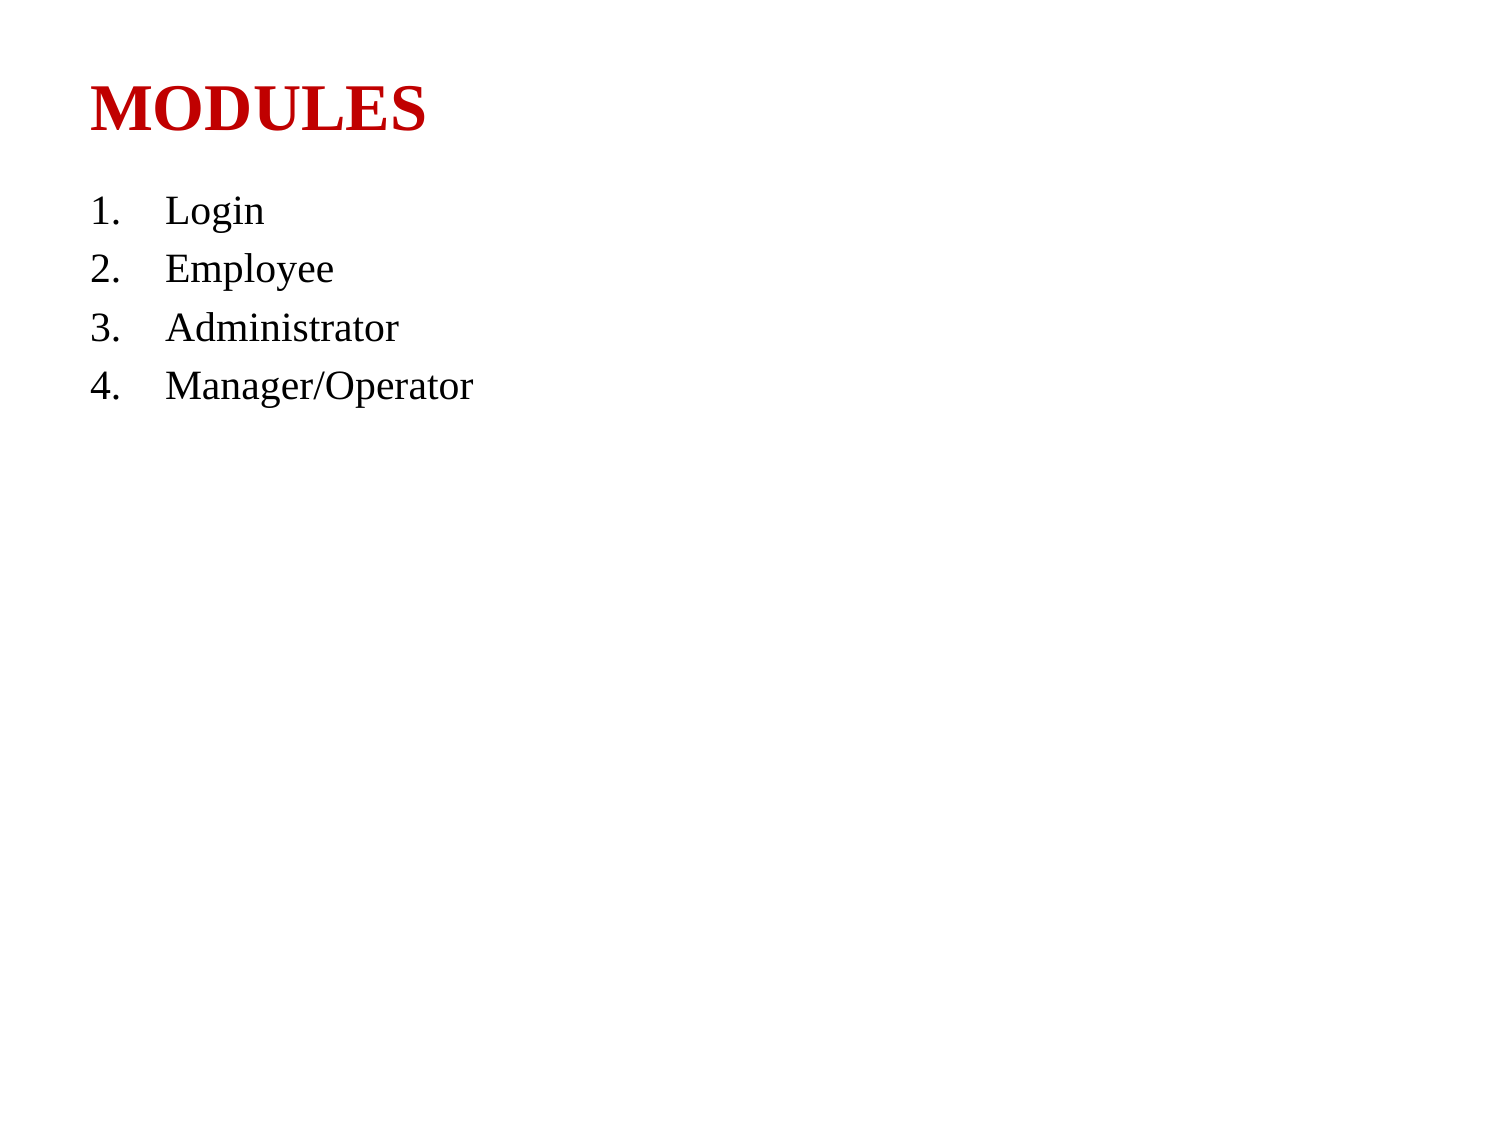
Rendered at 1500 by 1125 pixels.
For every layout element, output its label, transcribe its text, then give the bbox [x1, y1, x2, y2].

title MODULES [75, 45, 1425, 163]
list Login Employee Administrator Manager/Operator [75, 174, 1425, 1005]
